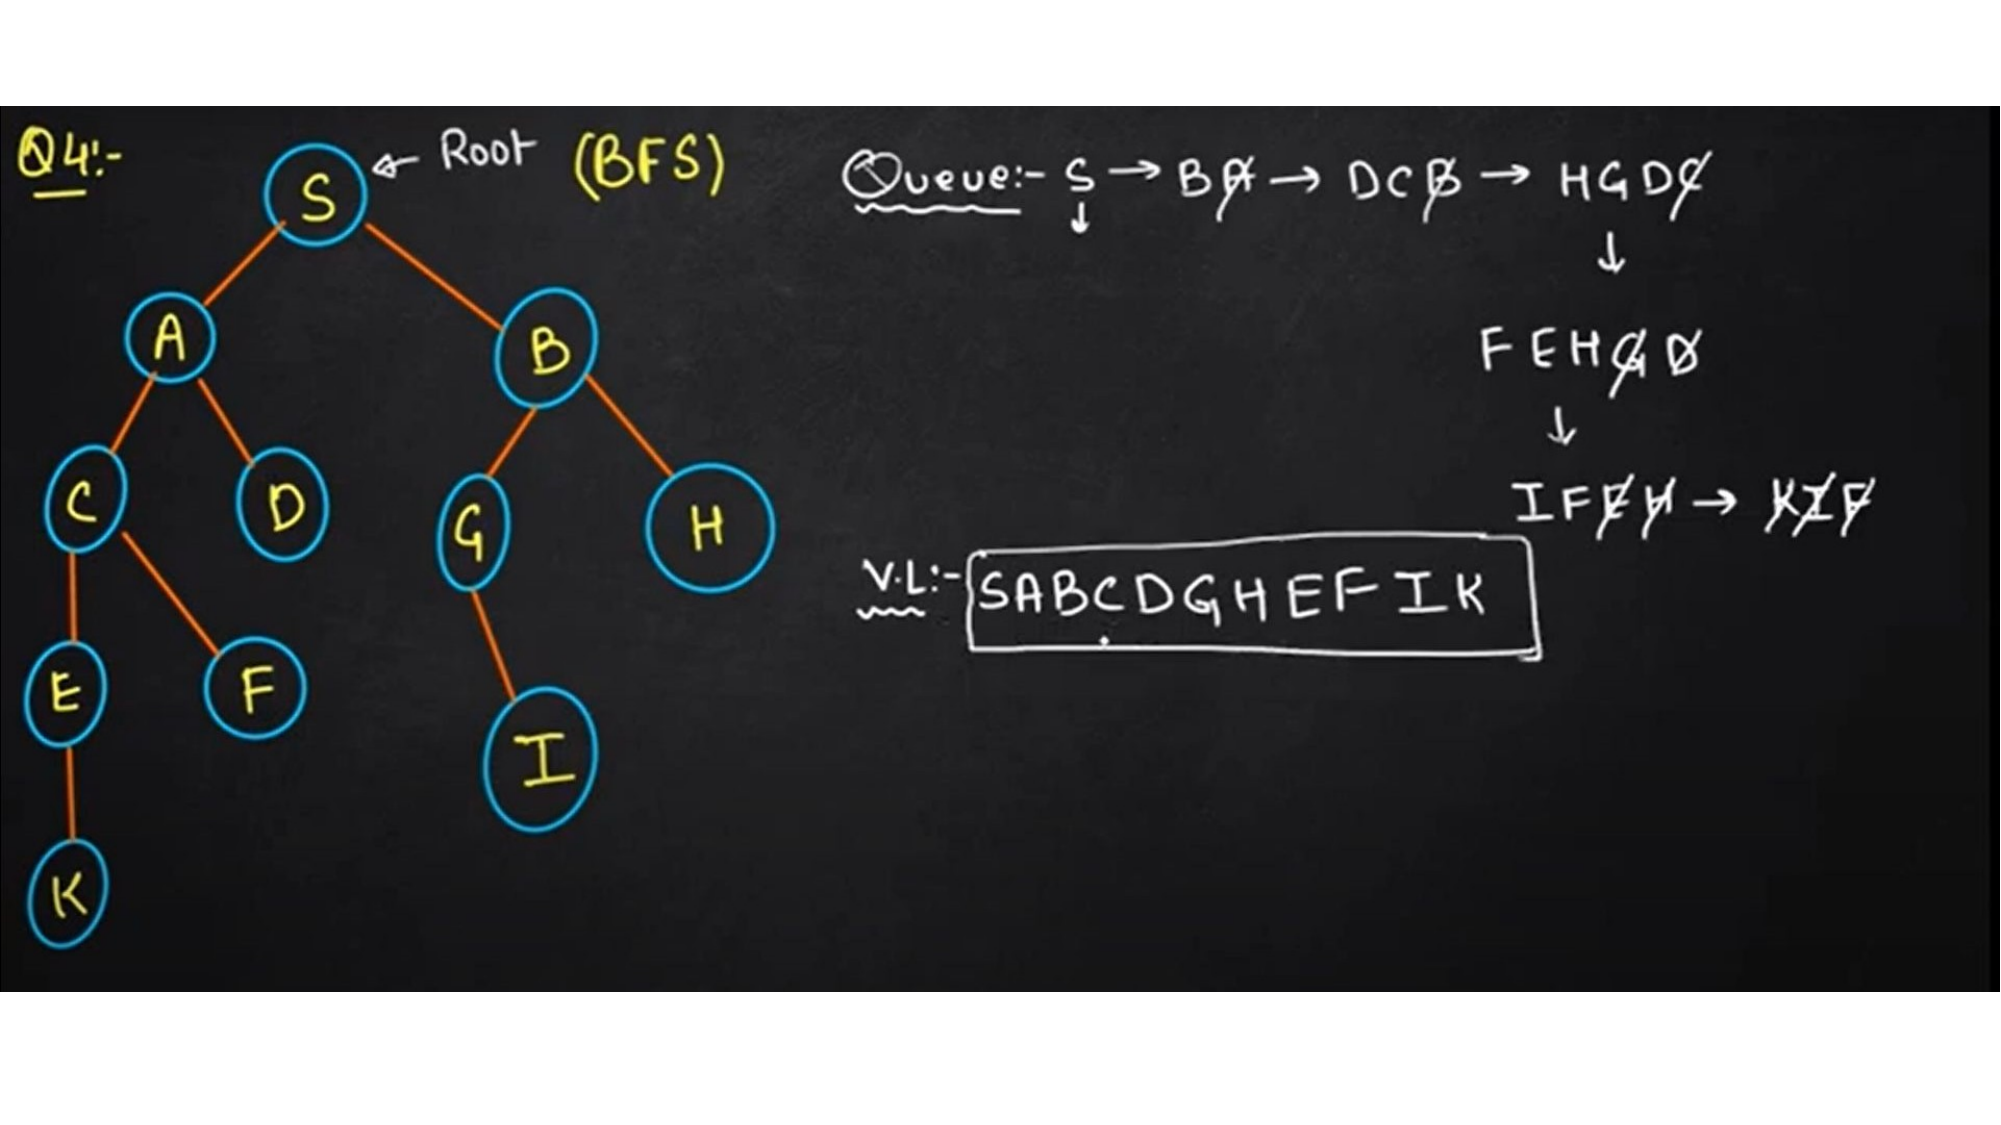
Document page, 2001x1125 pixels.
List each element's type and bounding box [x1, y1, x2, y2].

picture [0, 106, 2000, 993]
